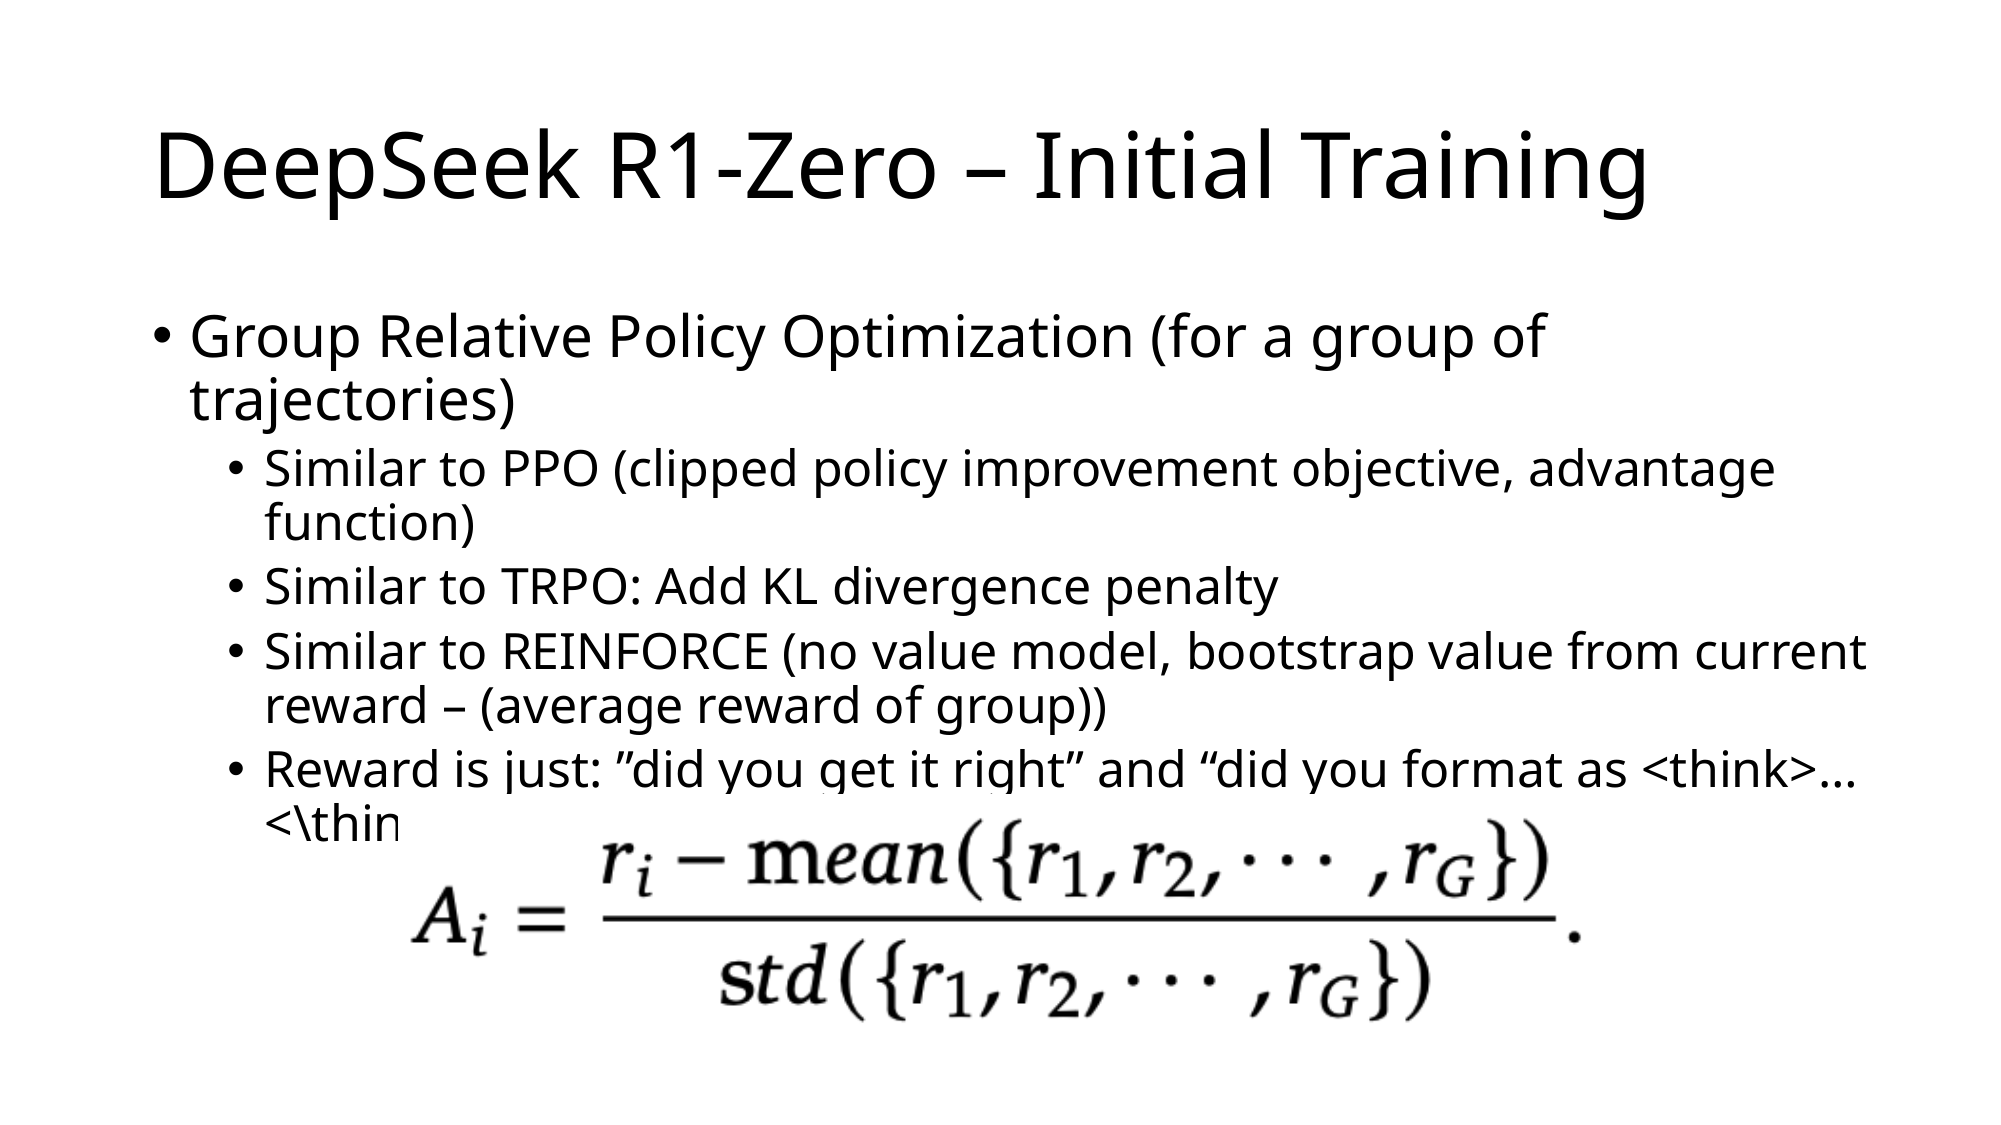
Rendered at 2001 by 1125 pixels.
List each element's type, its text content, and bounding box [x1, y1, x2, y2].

picture [398, 794, 1602, 1066]
title DeepSeek R1-Zero – Initial Training [137, 59, 1863, 278]
list Group Relative Policy Optimization (for a group of trajectories) Similar to PPO (clipped policy improvement objective, advantage function) Similar to TRPO: Add KL divergence penalty Similar to REINFORCE (no value model, bootstrap value from current reward – (average reward of group)) Reward is just: ”did you get it right” and “did you format as <think>…<\think><answer>…<\answer>” [137, 299, 1887, 1014]
